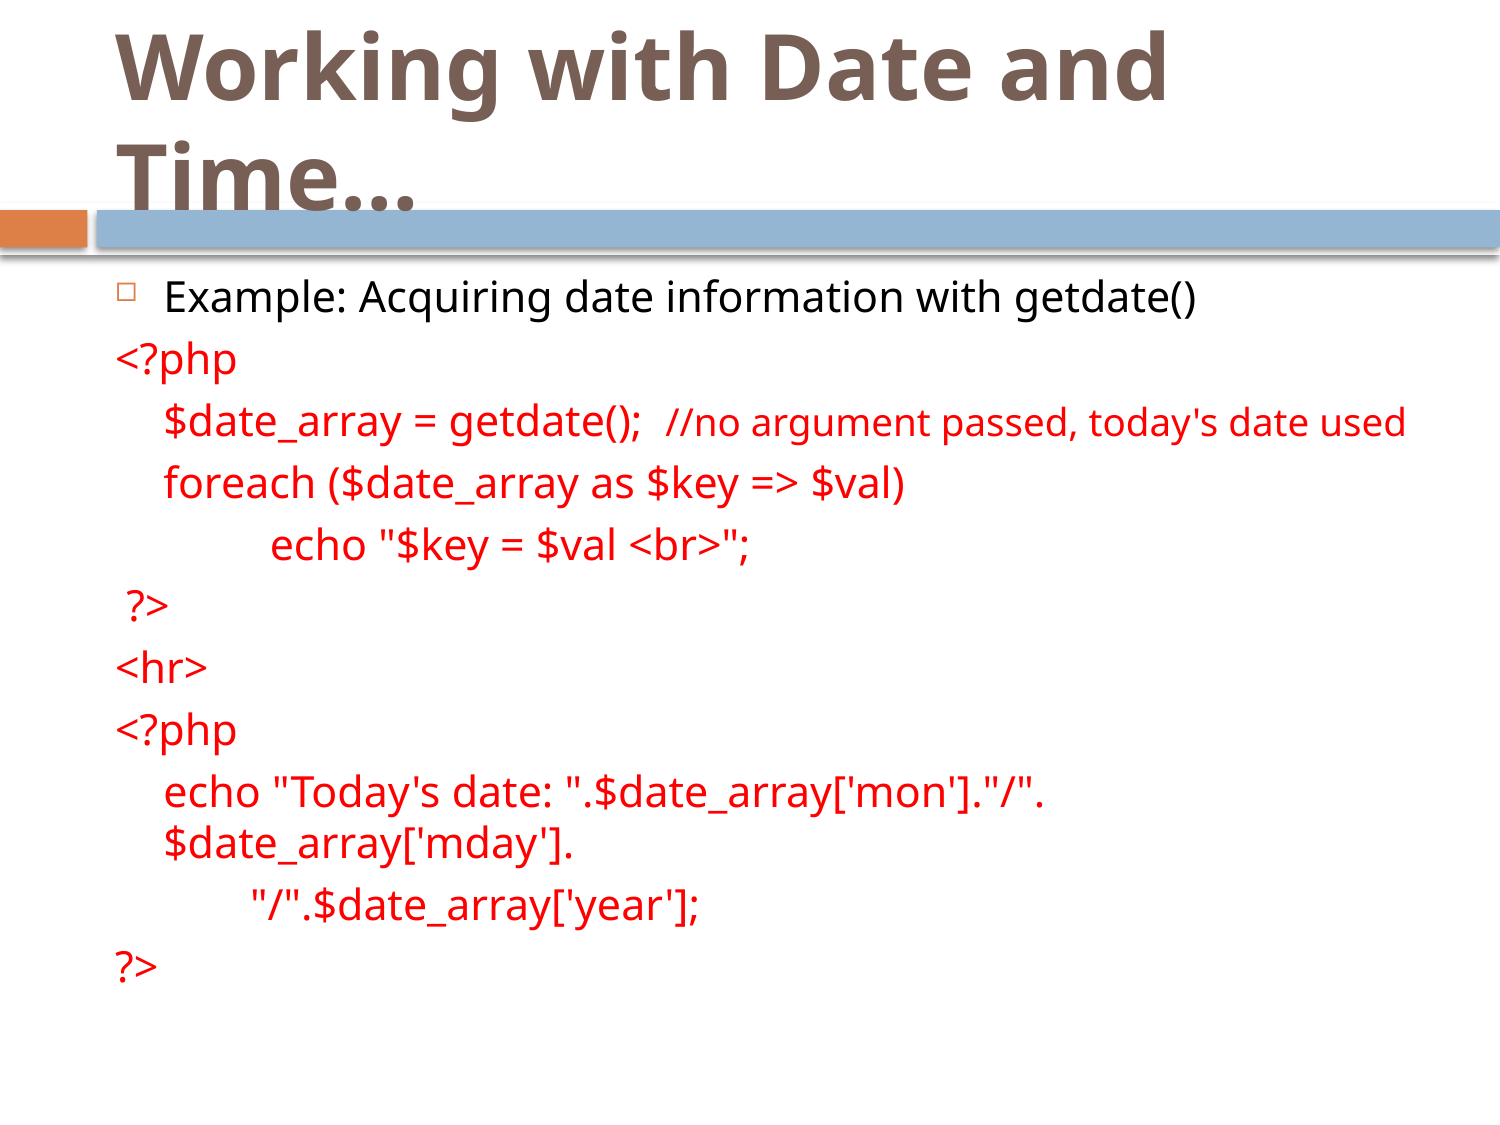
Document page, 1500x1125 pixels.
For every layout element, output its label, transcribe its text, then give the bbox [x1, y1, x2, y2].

list Example: Acquiring date information with getdate() <?php $date_array = getdate(); //no argument passed, today's date used foreach ($date_array as $key => $val) echo "$key = $val <br>"; ?> <hr> <?php echo "Today's date: ".$date_array['mon']."/".$date_array['mday']. "/".$date_array['year']; ?> [100, 262, 1438, 1000]
title Working with Date and Time… [100, 37, 1438, 200]
